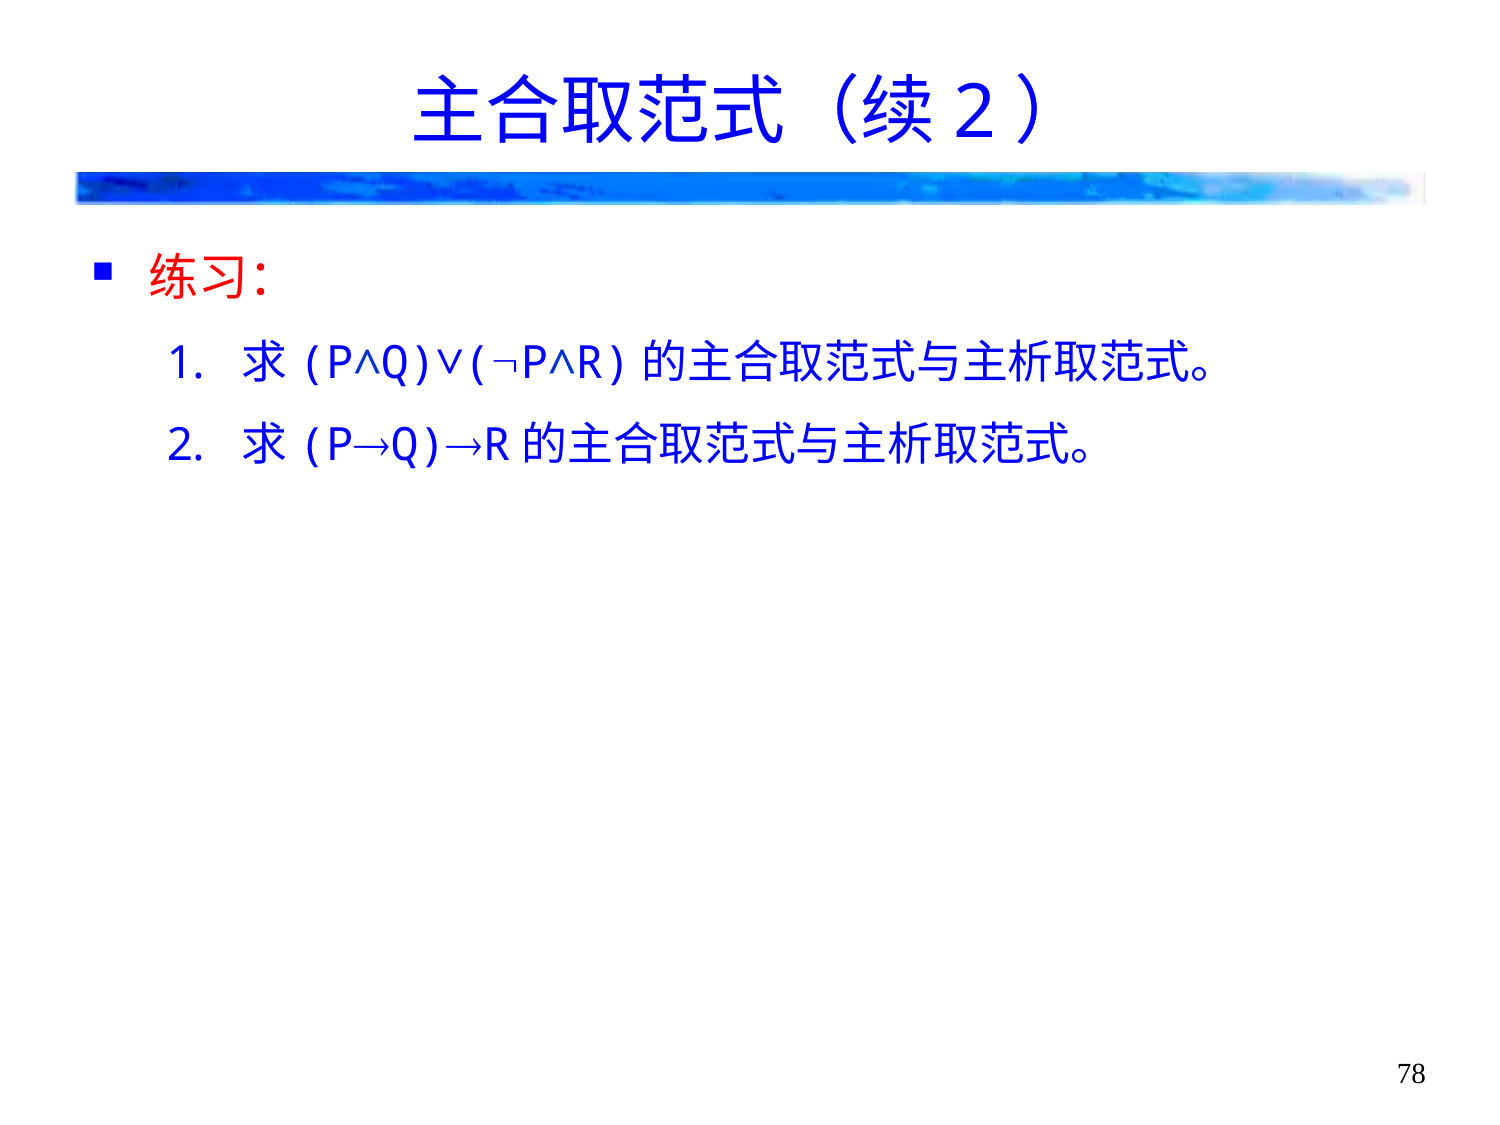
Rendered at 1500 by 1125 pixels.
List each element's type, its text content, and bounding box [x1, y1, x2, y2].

title 主合取范式（续2） [111, 54, 1388, 162]
list 练习： 求(P∧Q)∨(P∧R)的主合取范式与主析取范式。 求(PQ)R的主合取范式与主析取范式。 [76, 231, 1424, 610]
picture [74, 172, 1426, 205]
slide_number 78 [1340, 1046, 1483, 1101]
